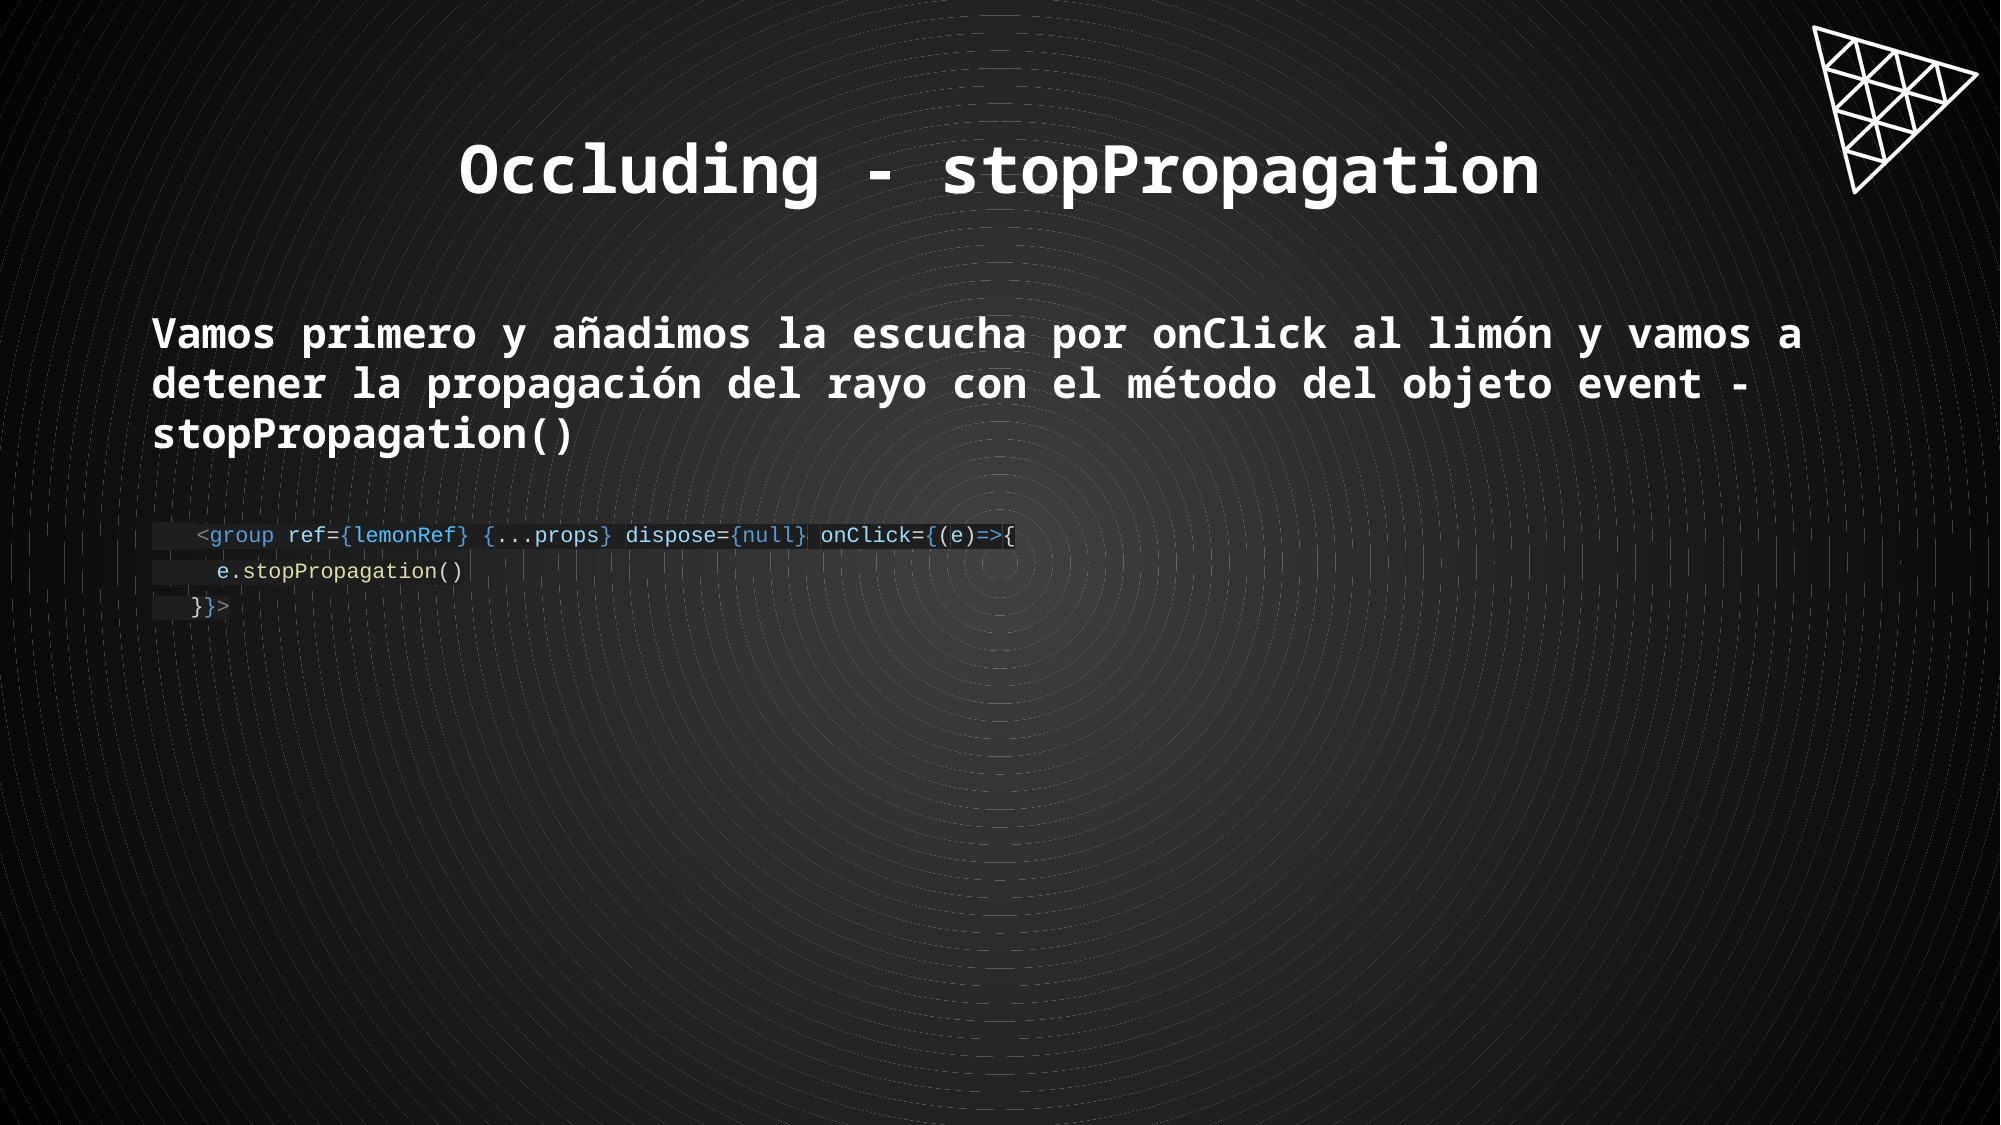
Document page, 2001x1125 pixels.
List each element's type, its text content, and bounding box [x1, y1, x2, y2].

picture [1787, 0, 2000, 214]
text_box Occluding - stopPropagation Vamos primero y añadimos la escucha por onClick al limón y vamos a detener la propagación del rayo con el método del objeto event - stopPropagation() <group ref={lemonRef} {...props} dispose={null} onClick={(e)=>{ e.stopPropagation() }}> [136, 119, 1864, 1023]
